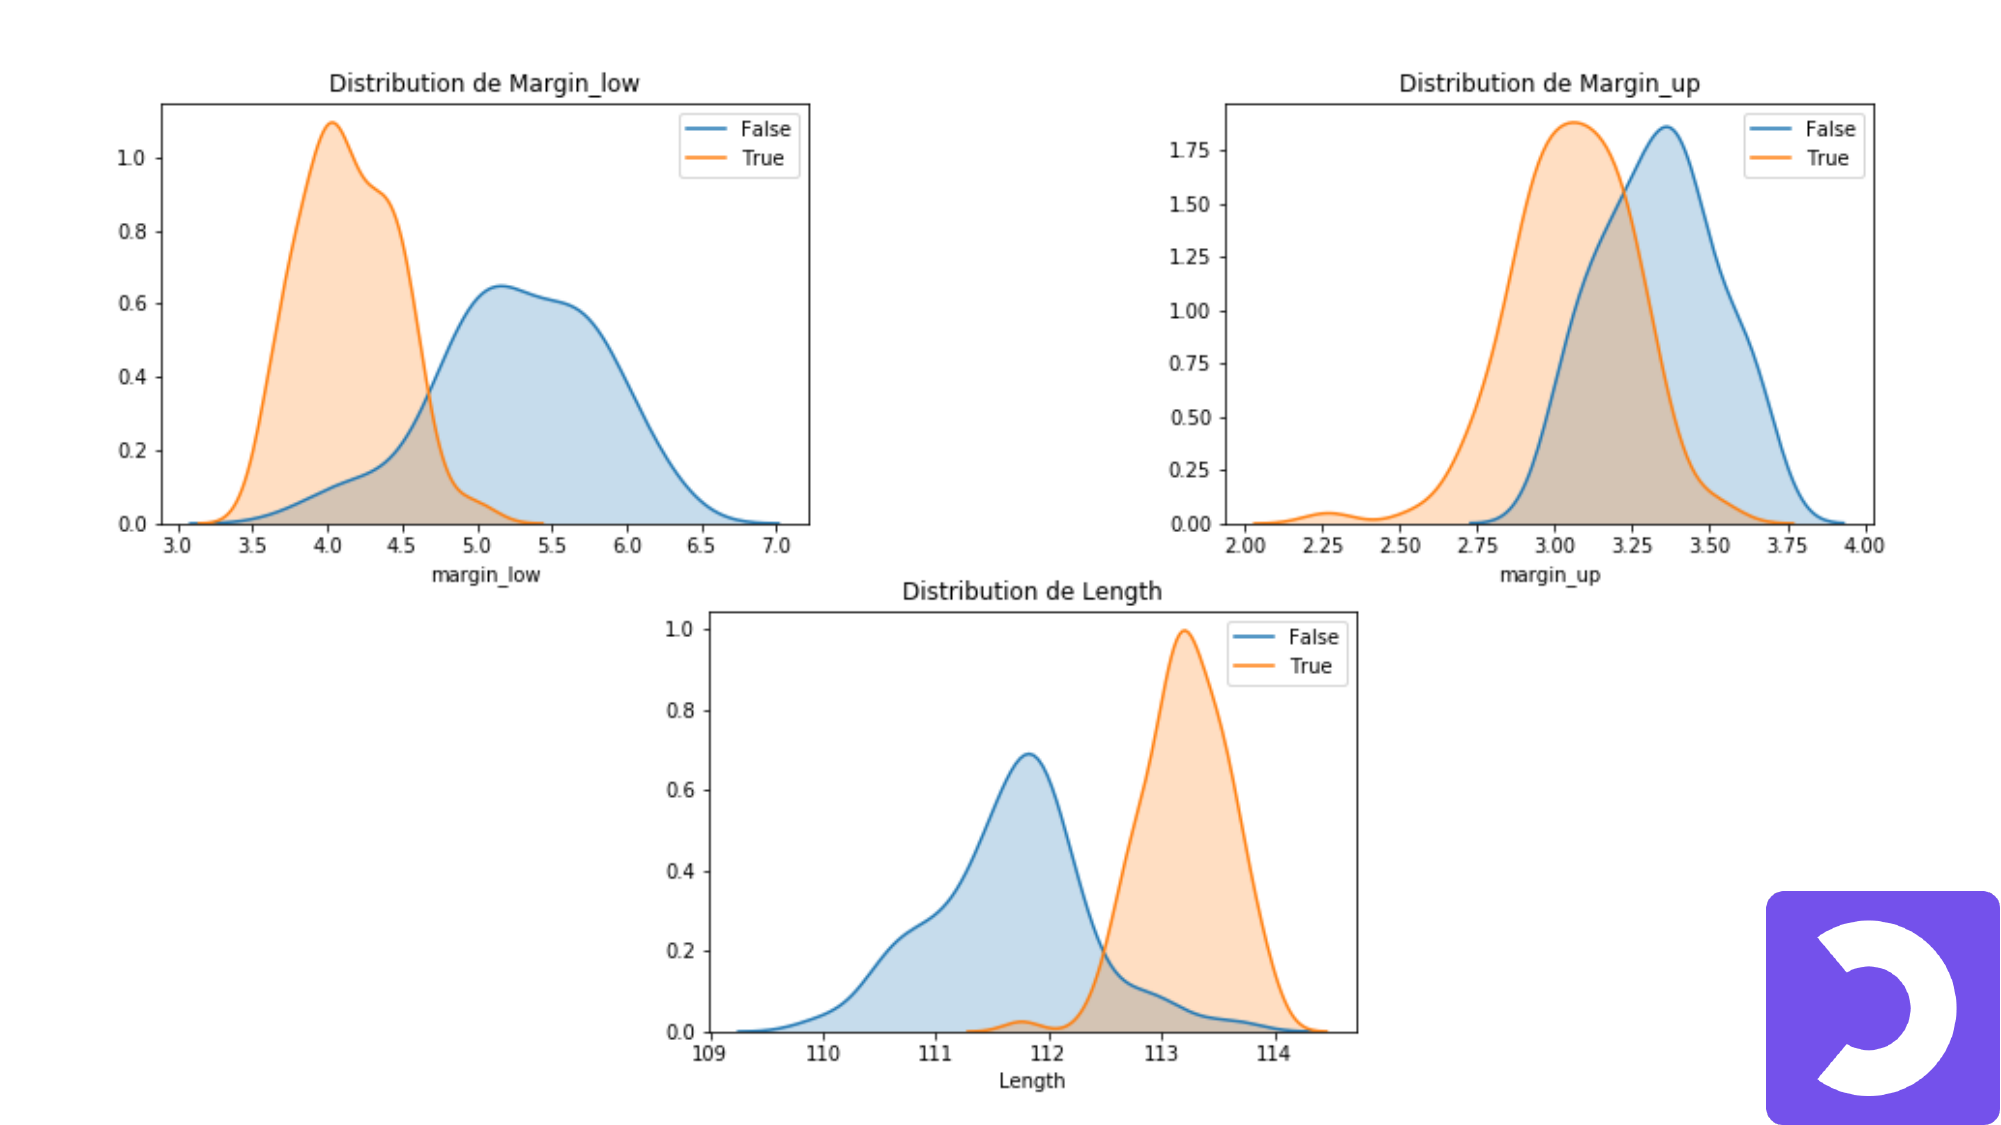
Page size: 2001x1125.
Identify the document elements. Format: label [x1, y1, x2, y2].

picture [112, 71, 1888, 1102]
picture [1766, 891, 2000, 1125]
